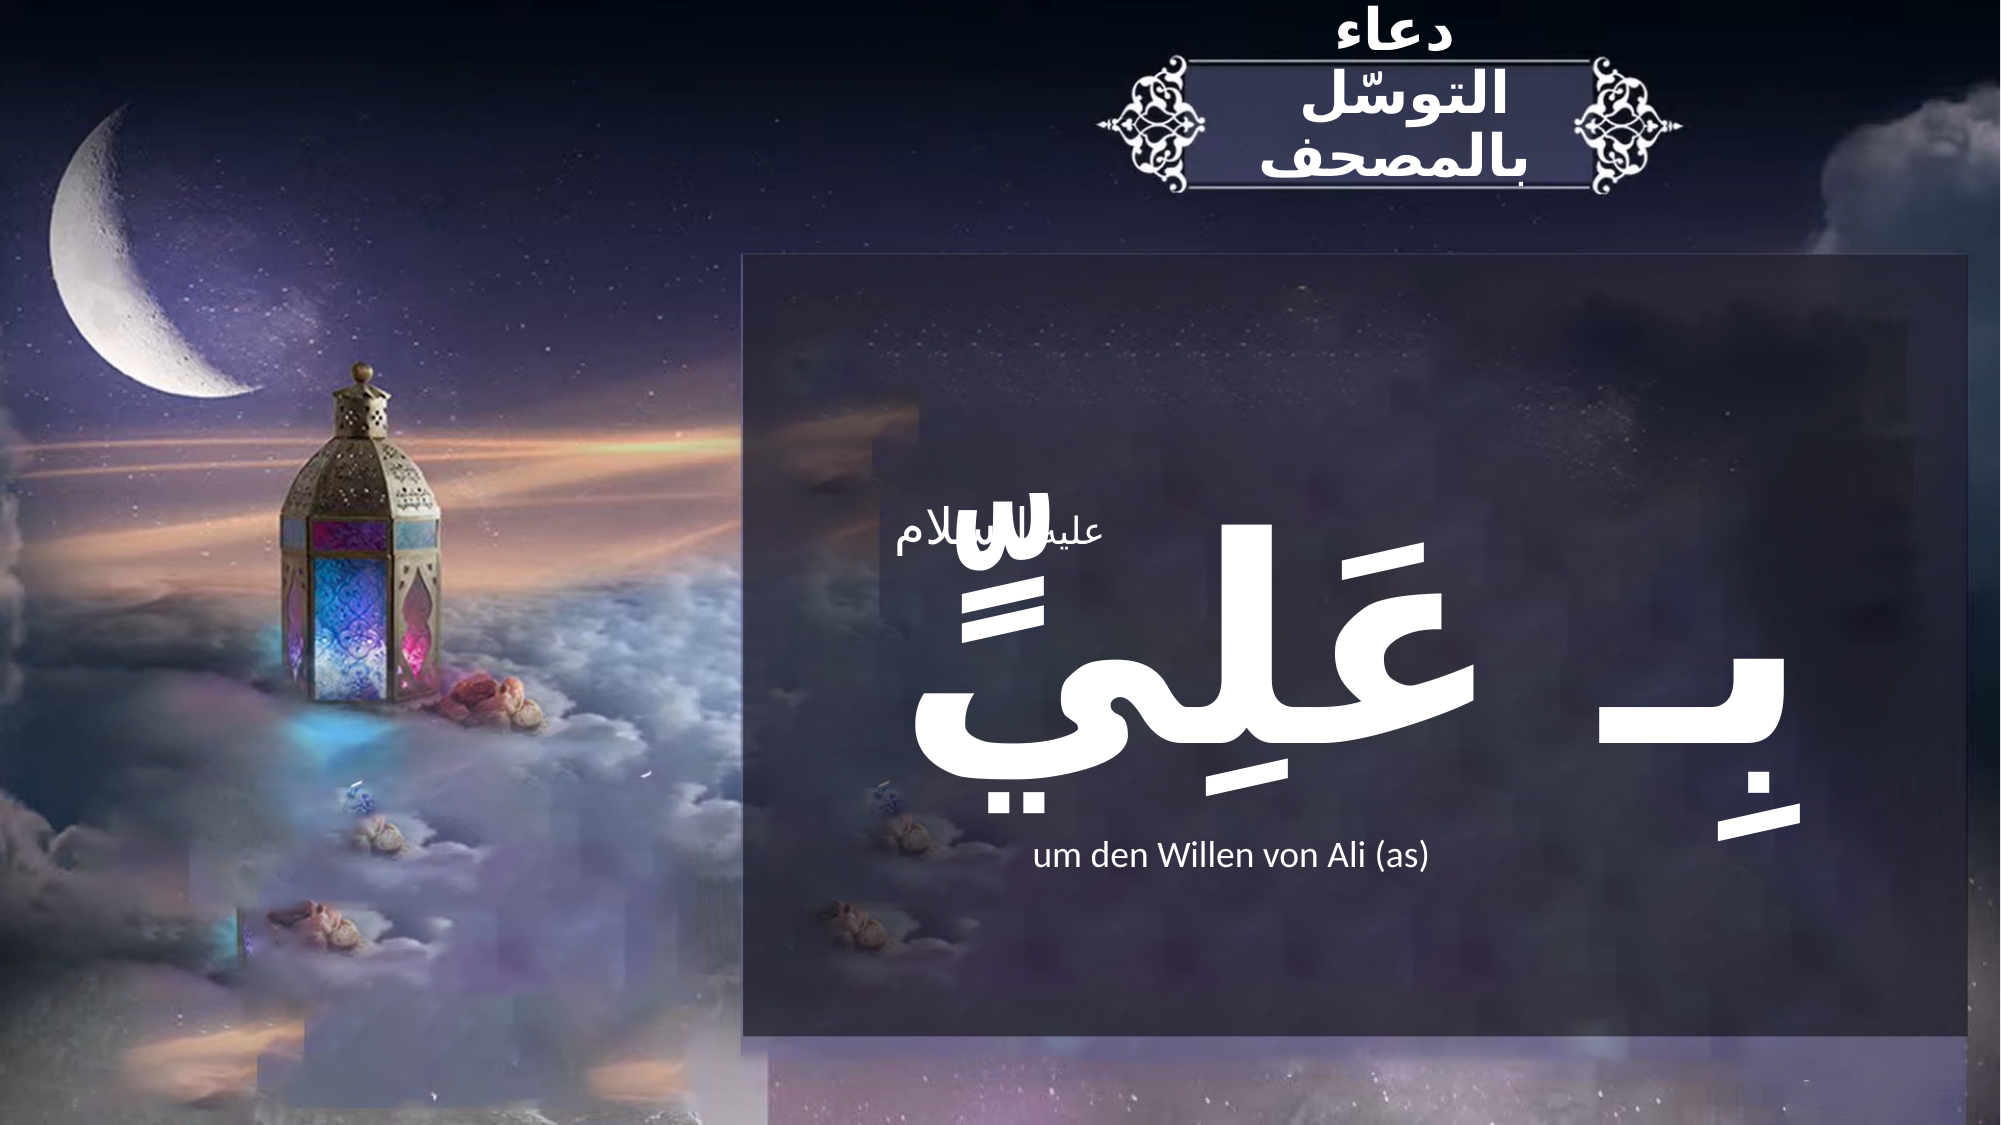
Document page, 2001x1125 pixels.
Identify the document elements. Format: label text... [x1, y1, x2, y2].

text_box بِـ عَلِيٍّ [395, 562, 2000, 804]
text_box um den Willen von Ali (as) [1017, 822, 1767, 883]
text_box دعاء التوسّل بالمصحف [1180, 125, 1609, 197]
picture [0, 0, 2001, 1125]
text_box عليه السلام [879, 486, 1120, 562]
